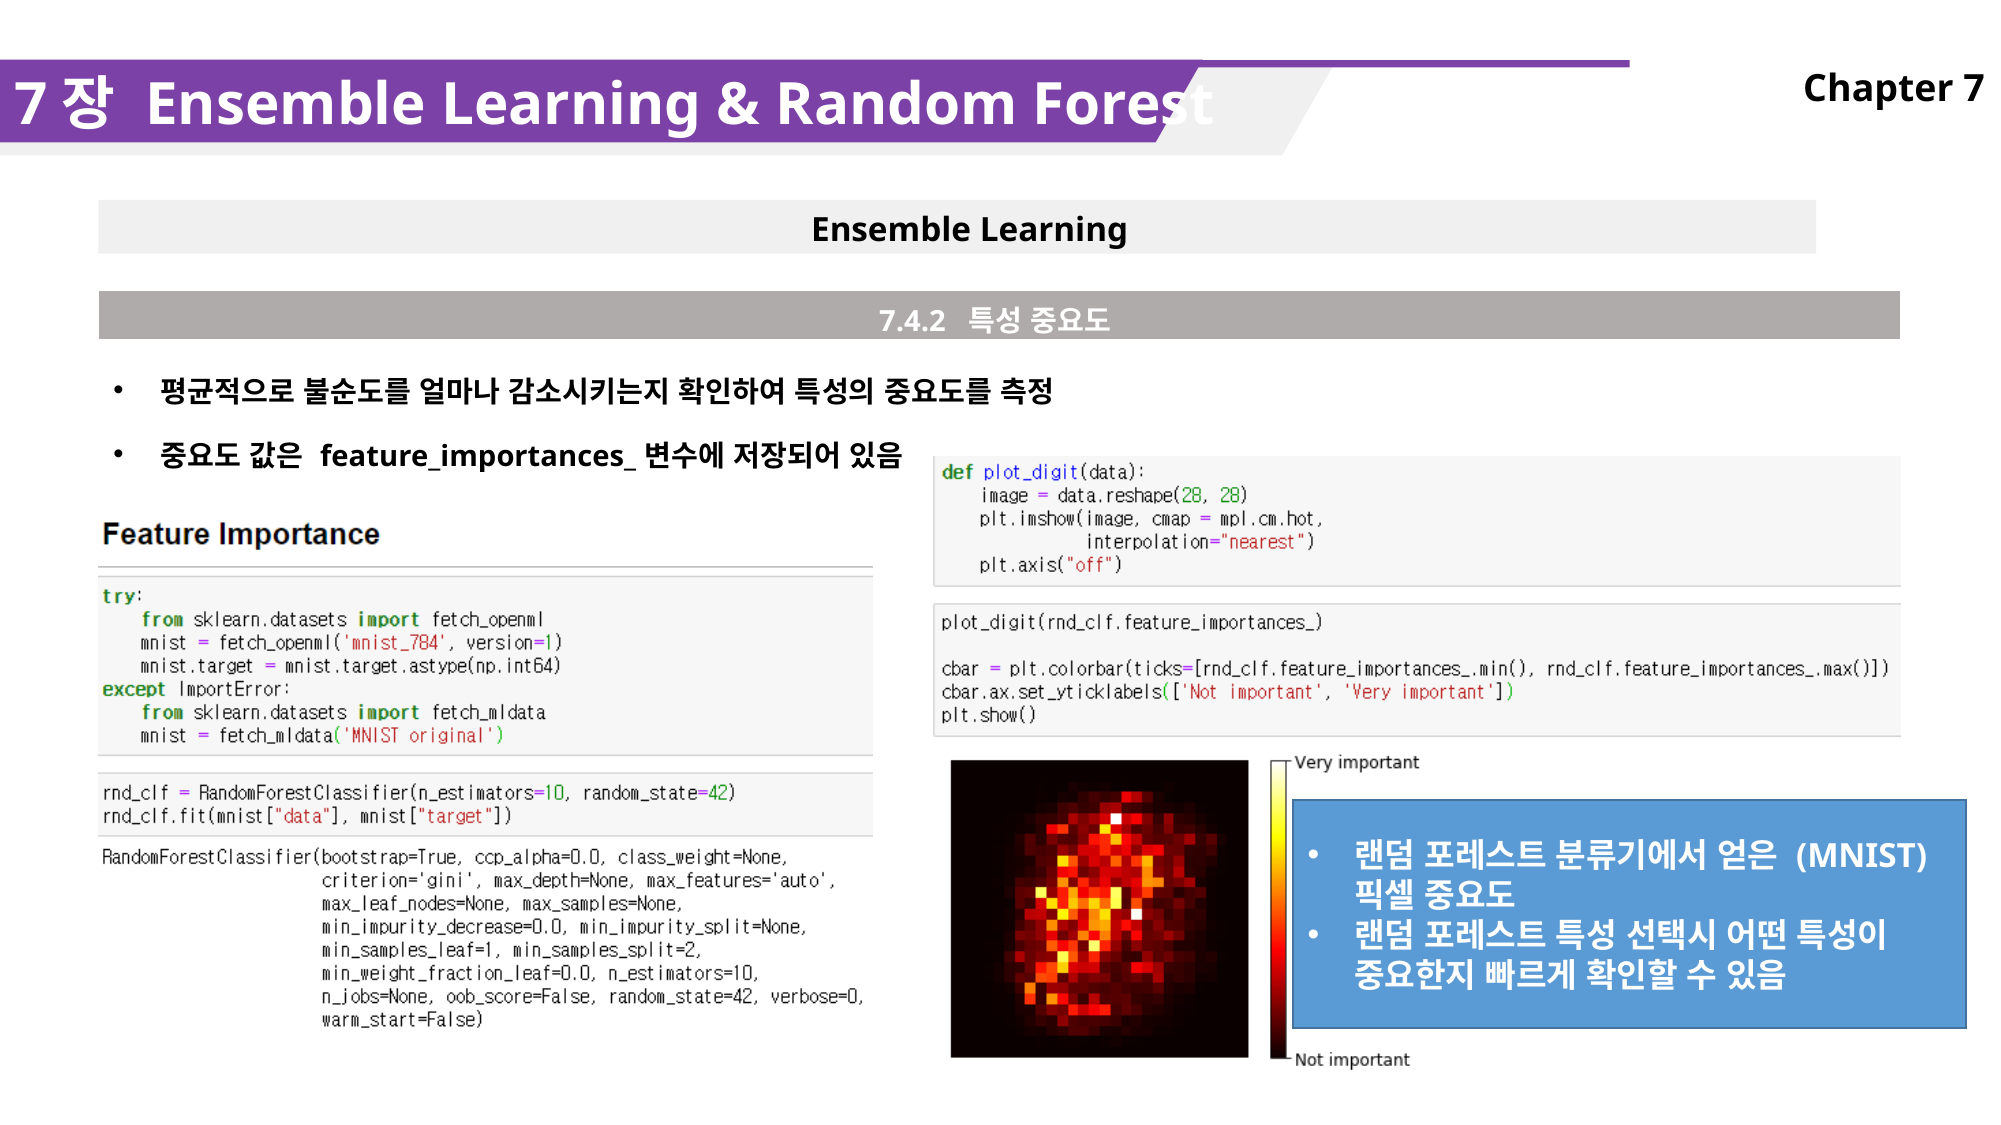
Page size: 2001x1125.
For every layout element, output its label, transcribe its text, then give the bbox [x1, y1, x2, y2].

text_box 7장 Ensemble Learning & Random Forest [0, 58, 1631, 144]
text_box Ensemble Learning [132, 201, 1817, 256]
text_box Chapter 7 [736, 61, 2000, 112]
text_box [97, 199, 1817, 255]
picture [932, 456, 1901, 1096]
text_box 랜덤 포레스트 분류기에서 얻은 (MNIST) 픽셀 중요도 랜덤 포레스트 특성 선택시 어떤 특성이 중요한지 빠르게 확인할 수 있음 [1901, 799, 1967, 1029]
table_header 7.4.2 특성 중요도 [99, 291, 1900, 339]
text_box [0, 112, 1308, 157]
picture [98, 509, 873, 1043]
table_cell 평균적으로 불순도를 얼마나 감소시키는지 확인하여 특성의 중요도를 측정 중요도 값은 feature_importances_변수에 저장되어 있음 [99, 341, 1900, 472]
